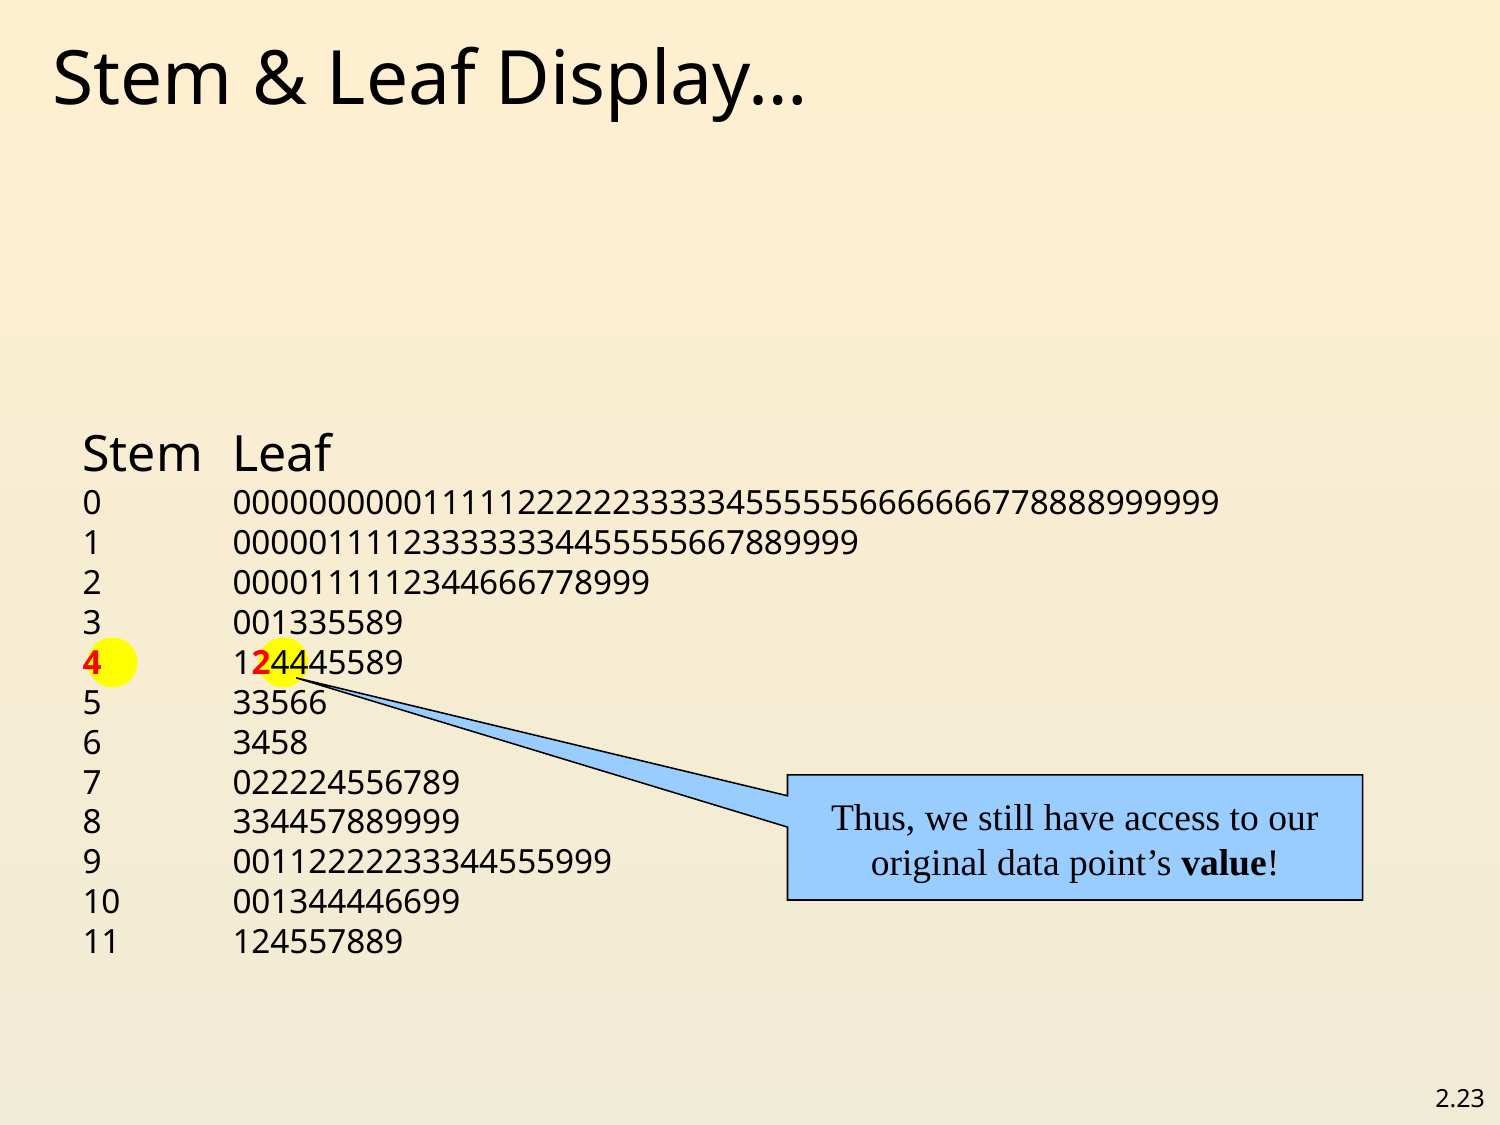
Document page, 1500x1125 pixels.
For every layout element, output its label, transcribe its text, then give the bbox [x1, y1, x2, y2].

text_box Stem Leaf 0 0000000000111112222223333345555556666666778888999999 1 000001111233333334455555667889999 2 0000111112344666778999 3 001335589 4 124445589 5 33566 6 3458 7 022224556789 8 334457889999 9 00112222233344555999 10 001344446699 11 124557889 [67, 413, 1236, 968]
slide_number 2.23 [1187, 1074, 1500, 1125]
title Stem & Leaf Display… [37, 24, 1475, 125]
text_box Thus, we still have access to our original data point’s value! [296, 677, 1363, 901]
